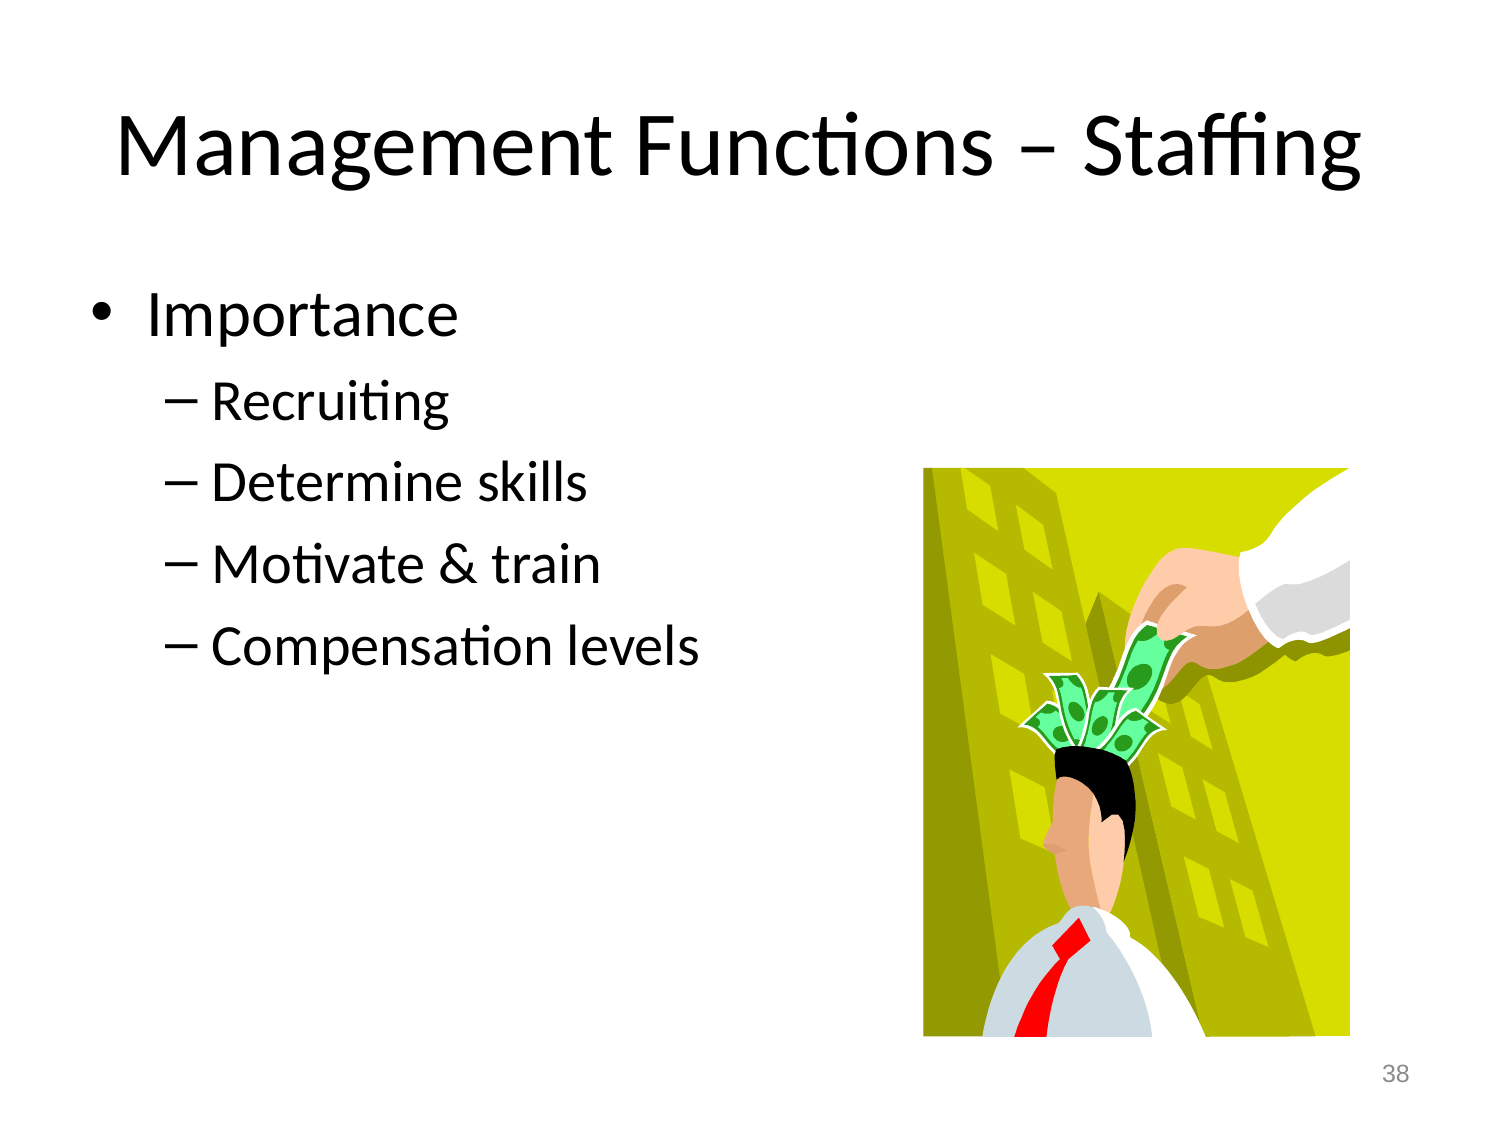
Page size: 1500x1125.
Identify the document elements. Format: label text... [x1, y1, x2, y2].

list Importance Recruiting Determine skills Motivate & train Compensation levels [75, 262, 1425, 1005]
picture [922, 467, 1351, 1037]
title Management Functions – Staffing [75, 45, 1425, 233]
slide_number 38 [1074, 1042, 1425, 1103]
